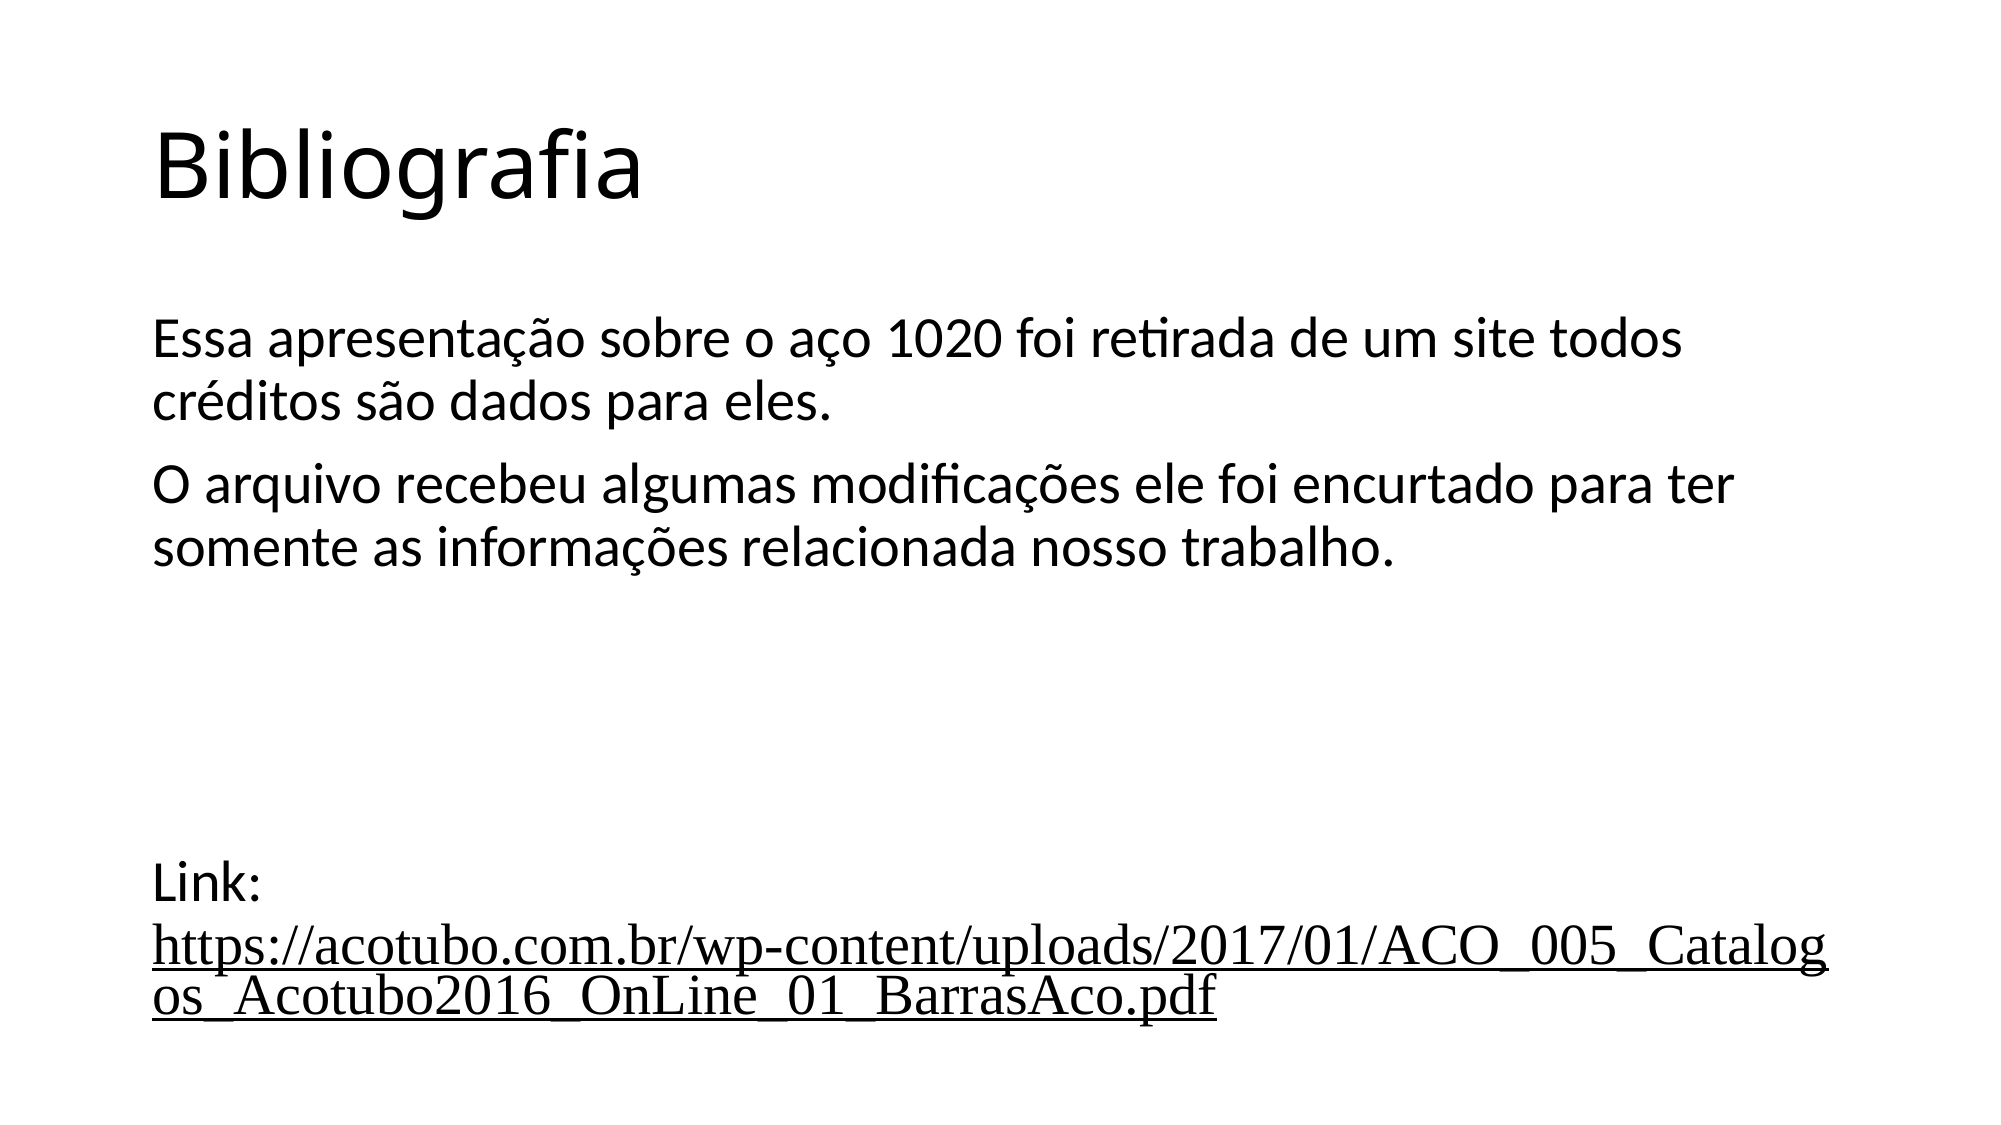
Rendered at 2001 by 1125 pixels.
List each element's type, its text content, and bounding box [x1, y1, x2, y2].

list Essa apresentação sobre o aço 1020 foi retirada de um site todos créditos são dados para eles. O arquivo recebeu algumas modificações ele foi encurtado para ter somente as informações relacionada nosso trabalho. Link: https://acotubo.com.br/wp-content/uploads/2017/01/ACO_005_Catalogos_Acotubo2016_OnLine_01_BarrasAco.pdf [137, 299, 1863, 1014]
title Bibliografia [137, 59, 1863, 278]
